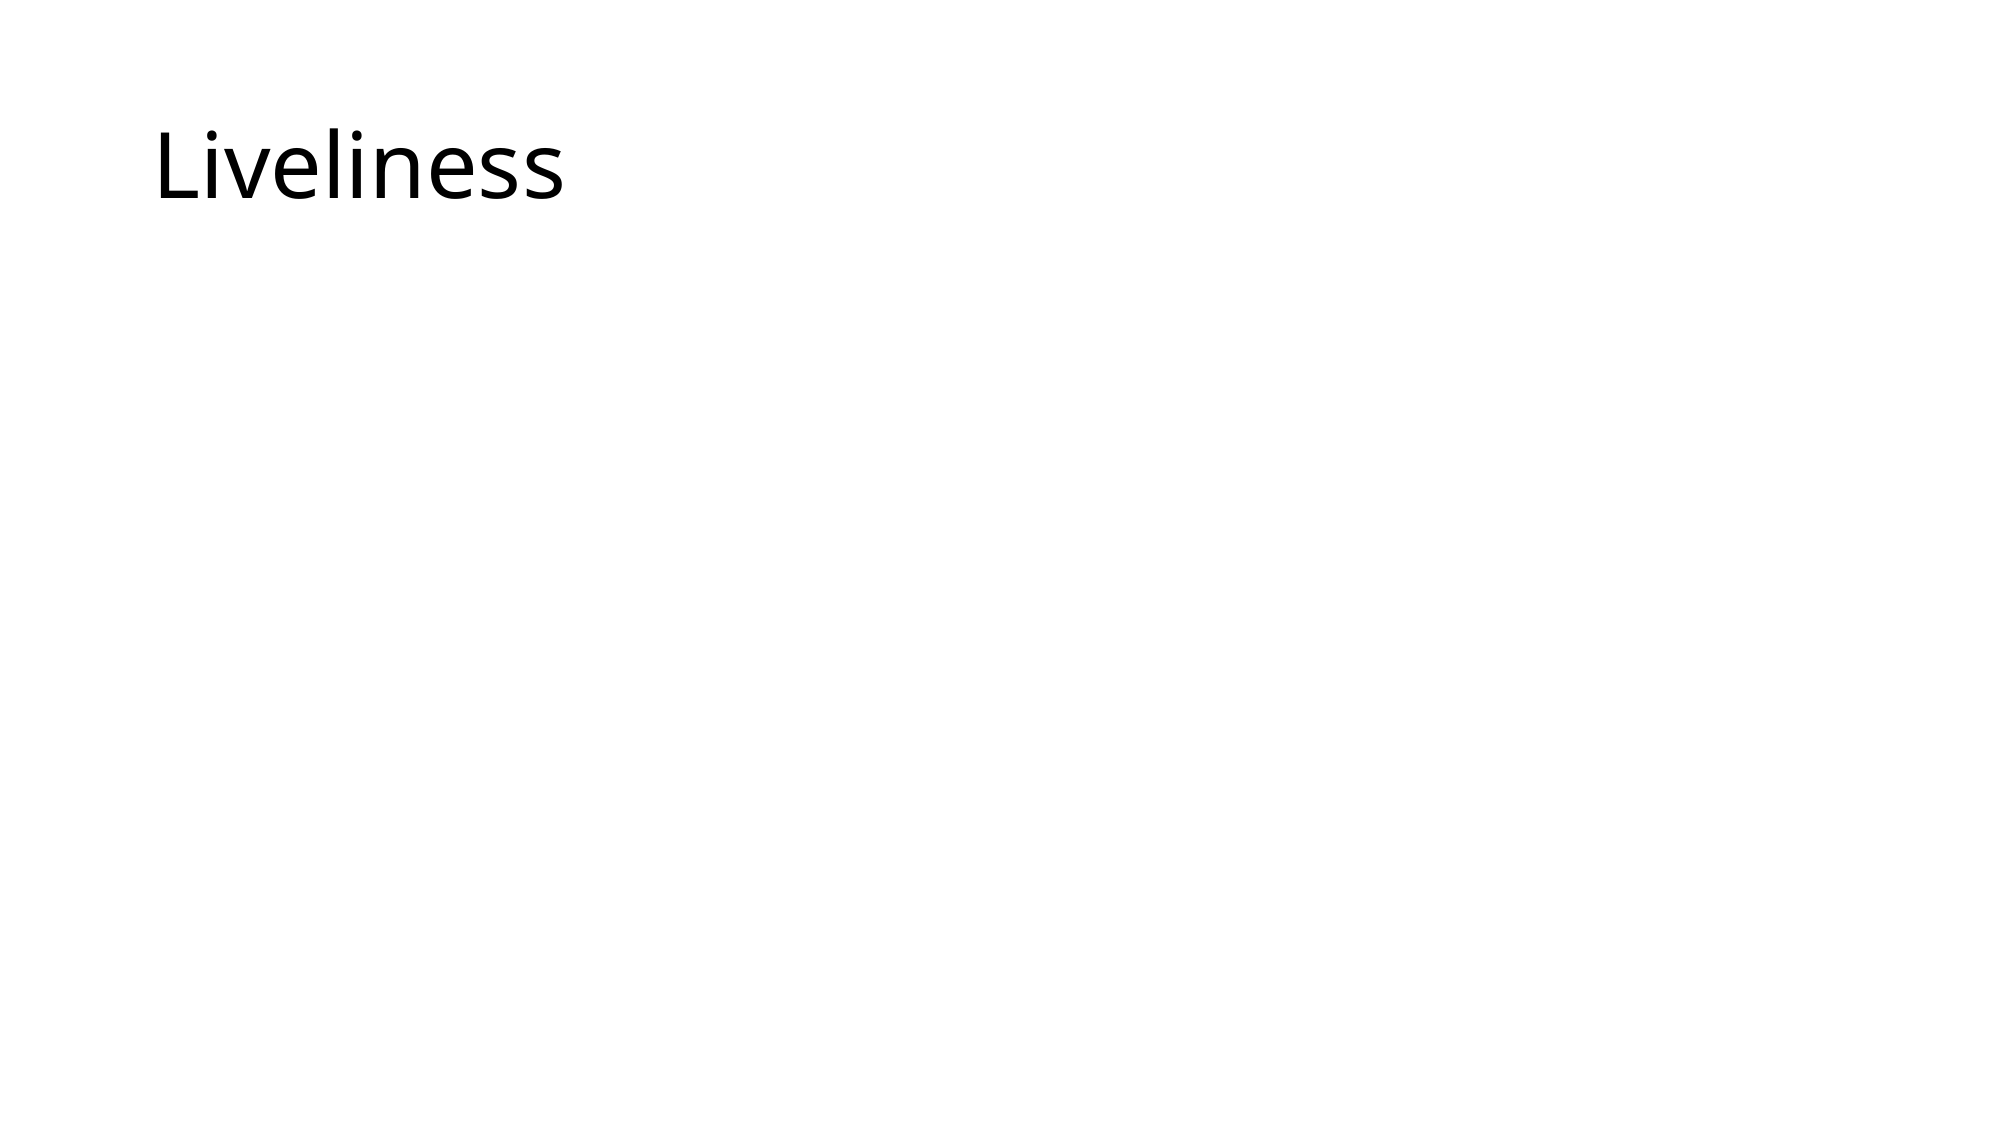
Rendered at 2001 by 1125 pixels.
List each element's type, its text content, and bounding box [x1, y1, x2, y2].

title Liveliness [137, 59, 1863, 278]
